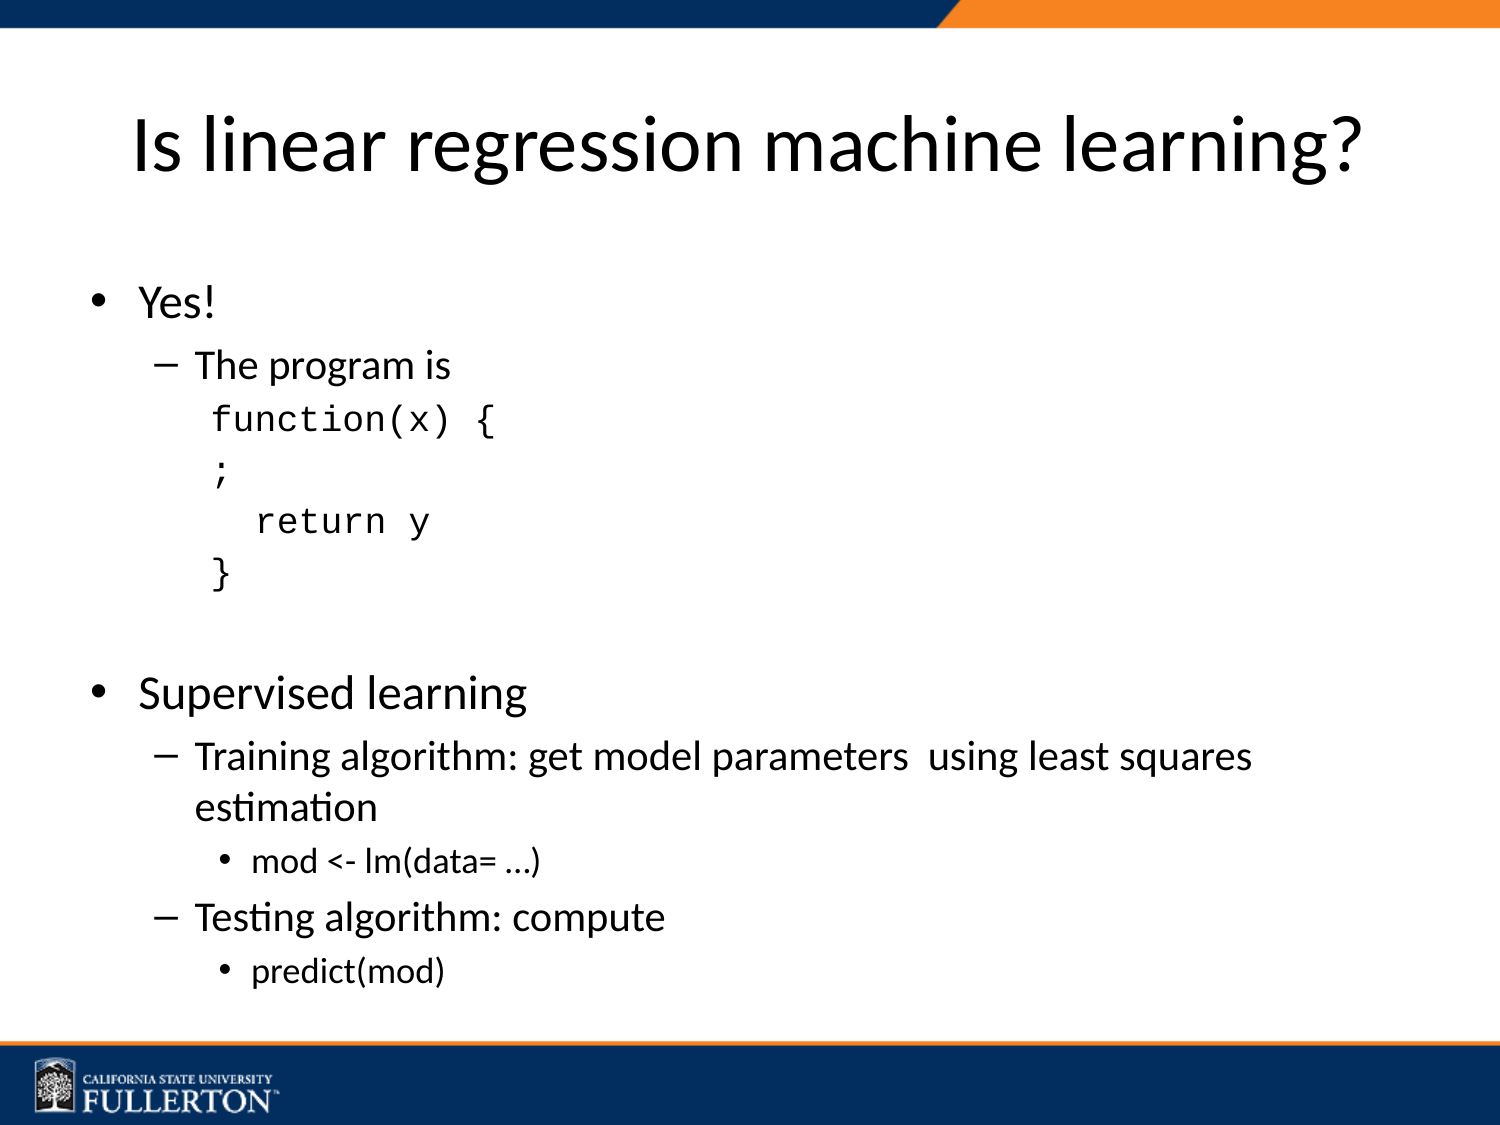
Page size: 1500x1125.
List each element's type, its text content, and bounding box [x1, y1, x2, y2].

title Is linear regression machine learning? [75, 45, 1425, 233]
picture [0, 0, 1500, 1125]
